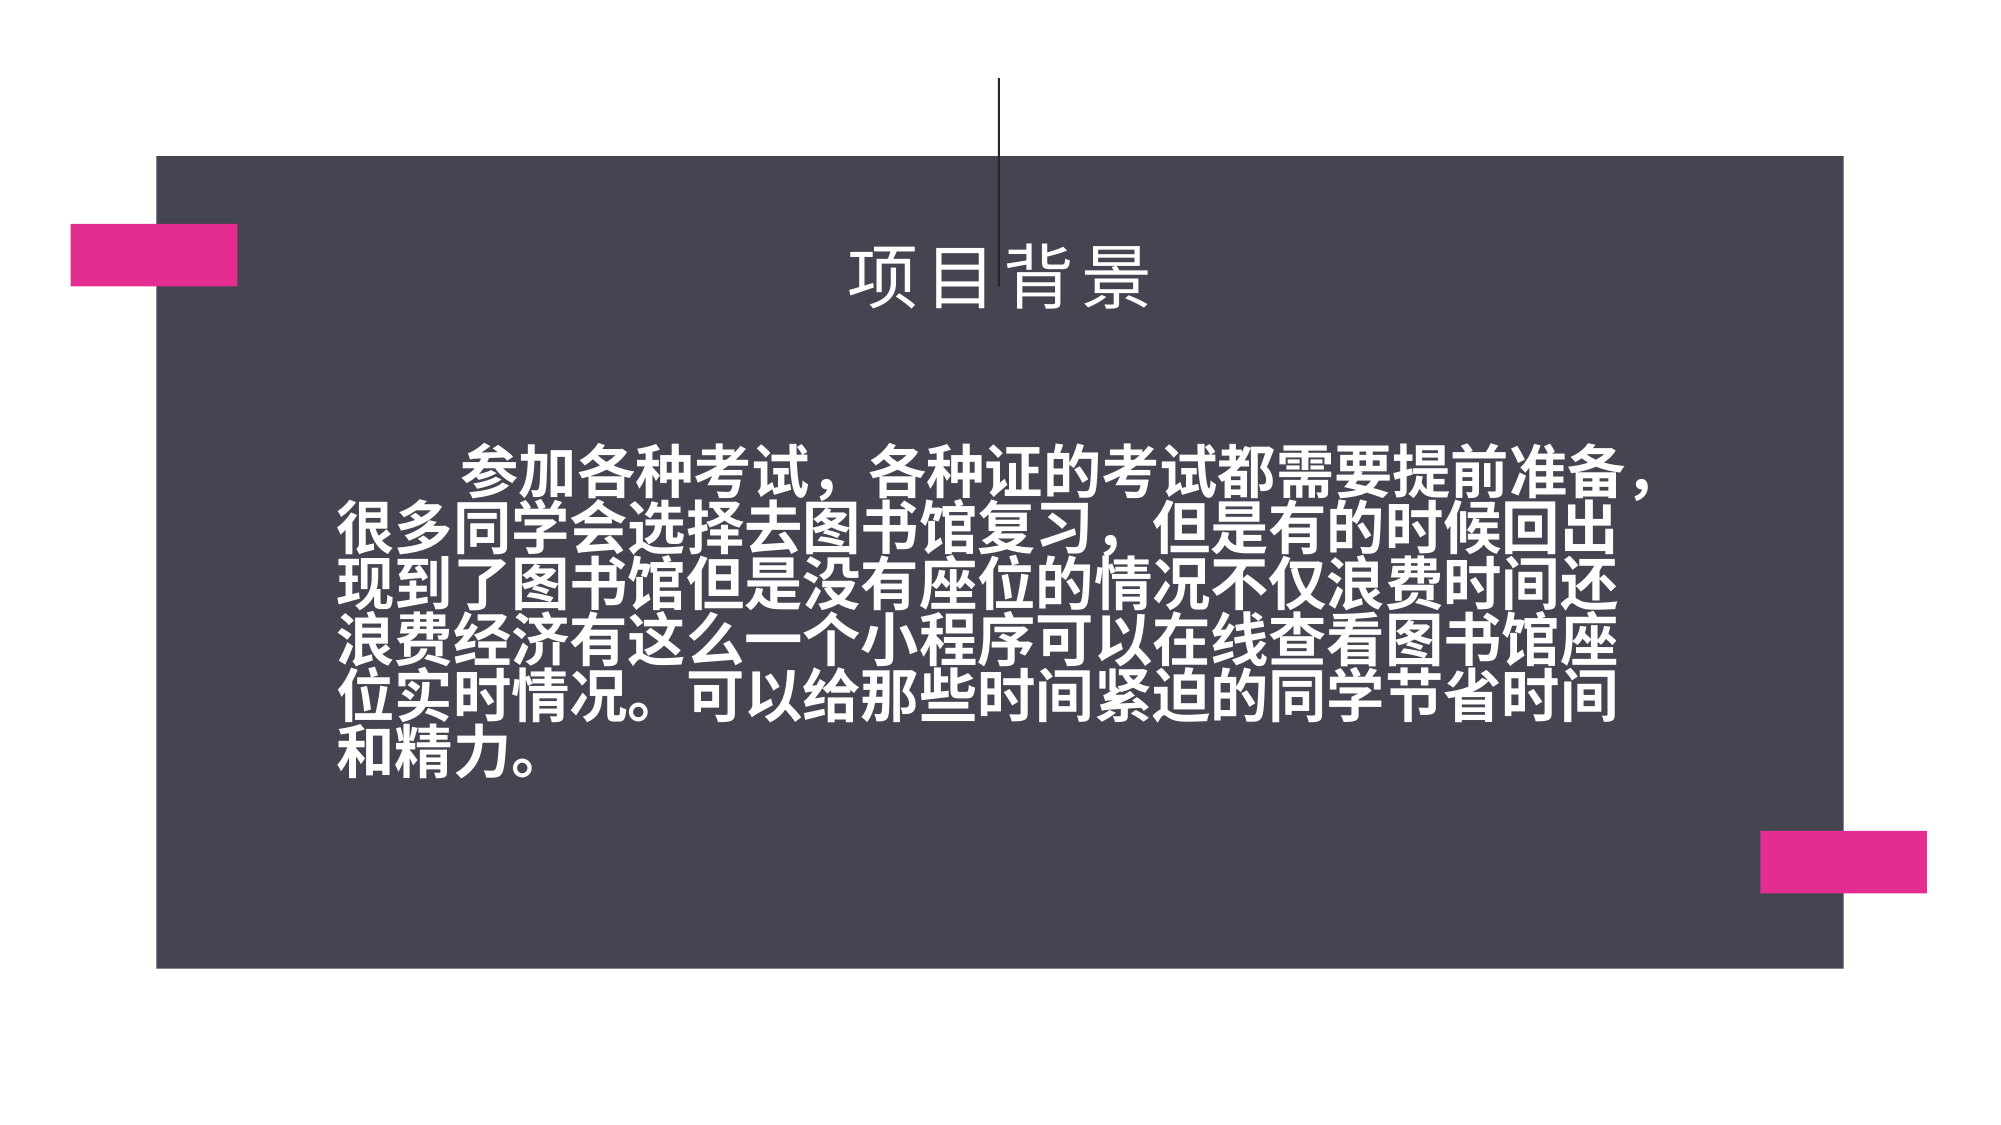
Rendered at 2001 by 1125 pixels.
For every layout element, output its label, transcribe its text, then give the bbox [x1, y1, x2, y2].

title 项目背景 [236, 142, 1764, 408]
list 参加各种考试，各种证的考试都需要提前准备，很多同学会选择去图书馆复习，但是有的时候回出现到了图书馆但是没有座位的情况不仅浪费时间还浪费经济有这么一个小程序可以在线查看图书馆座位实时情况。可以给那些时间紧迫的同学节省时间和精力。 [321, 407, 1679, 827]
